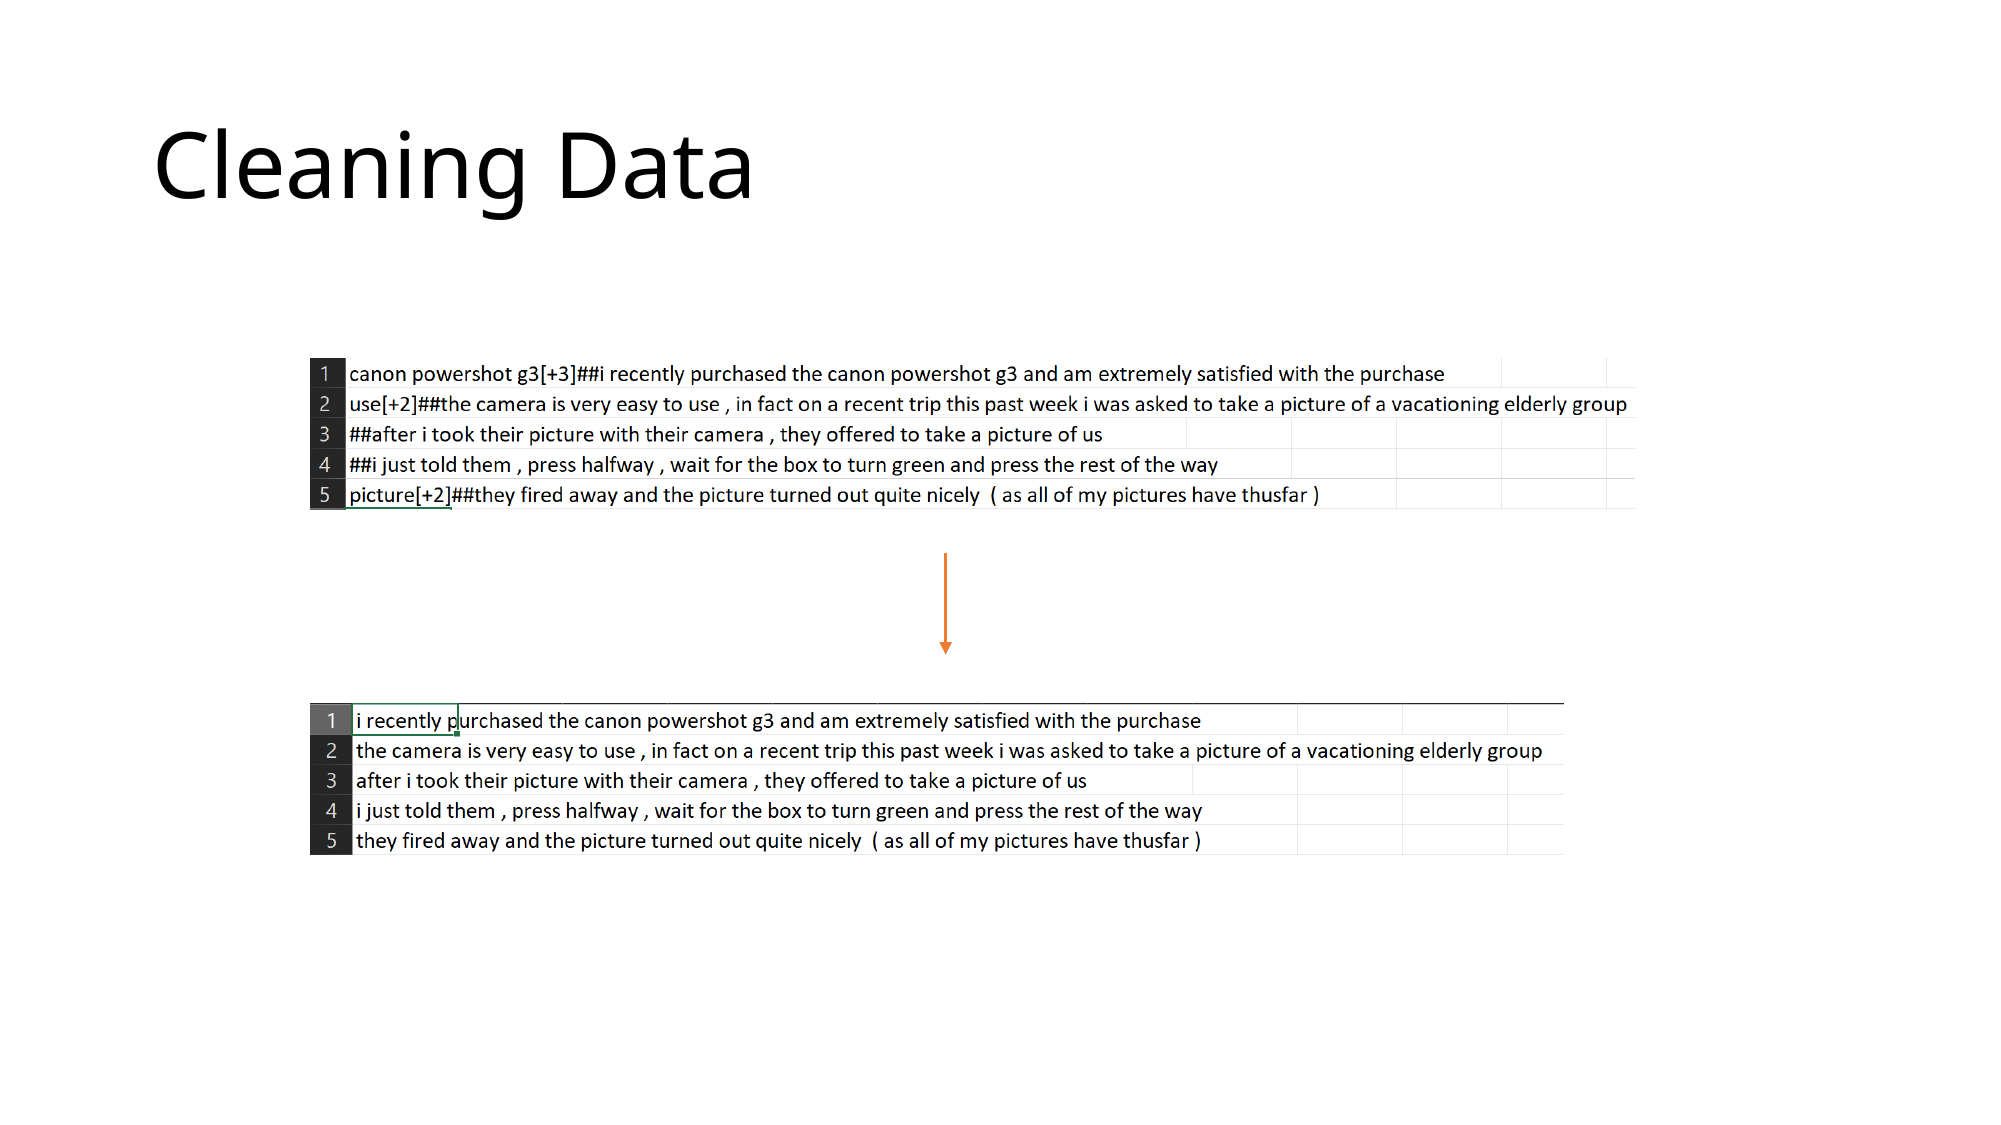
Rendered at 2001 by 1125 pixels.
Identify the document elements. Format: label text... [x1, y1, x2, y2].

title Cleaning Data [137, 59, 1863, 278]
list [309, 358, 1635, 510]
picture [309, 703, 1564, 855]
